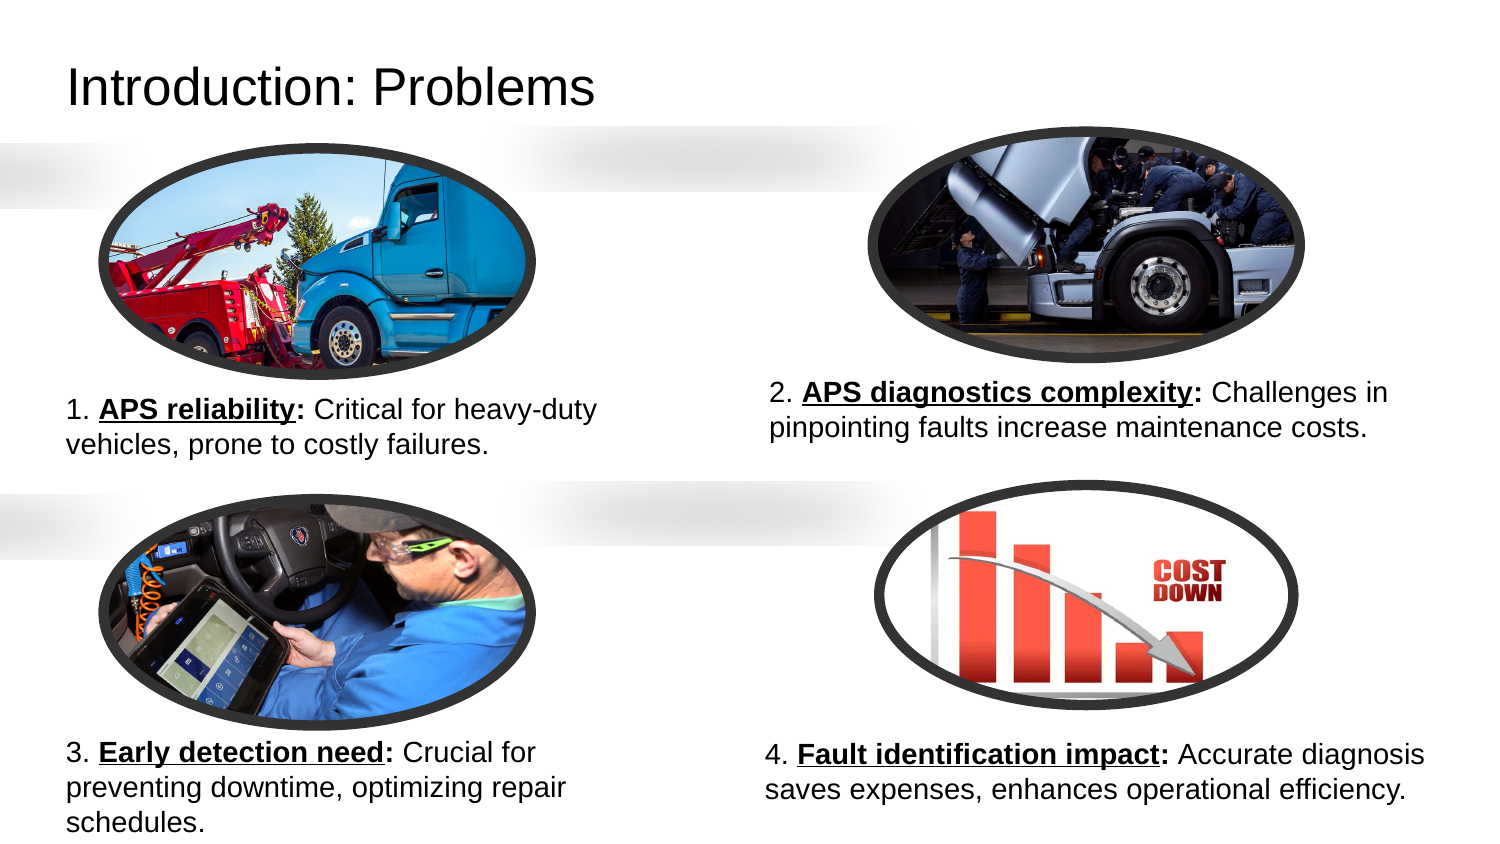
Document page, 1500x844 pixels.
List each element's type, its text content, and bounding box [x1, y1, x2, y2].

title Introduction: Problems [51, 37, 1449, 132]
text_box 3. Early detection need: Crucial for preventing downtime, optimizing repair schedules. [51, 725, 696, 844]
text_box 4. Fault identification impact: Accurate diagnosis saves expenses, enhances operational efficiency. [749, 727, 1471, 813]
picture [878, 484, 1294, 706]
picture [103, 148, 531, 375]
text_box 1. APS reliability: Critical for heavy-duty vehicles, prone to costly failures. [51, 383, 643, 468]
text_box 2. APS diagnostics complexity: Challenges in pinpointing faults increase maintenance costs. [754, 366, 1418, 451]
picture [872, 131, 1301, 359]
picture [103, 498, 531, 726]
